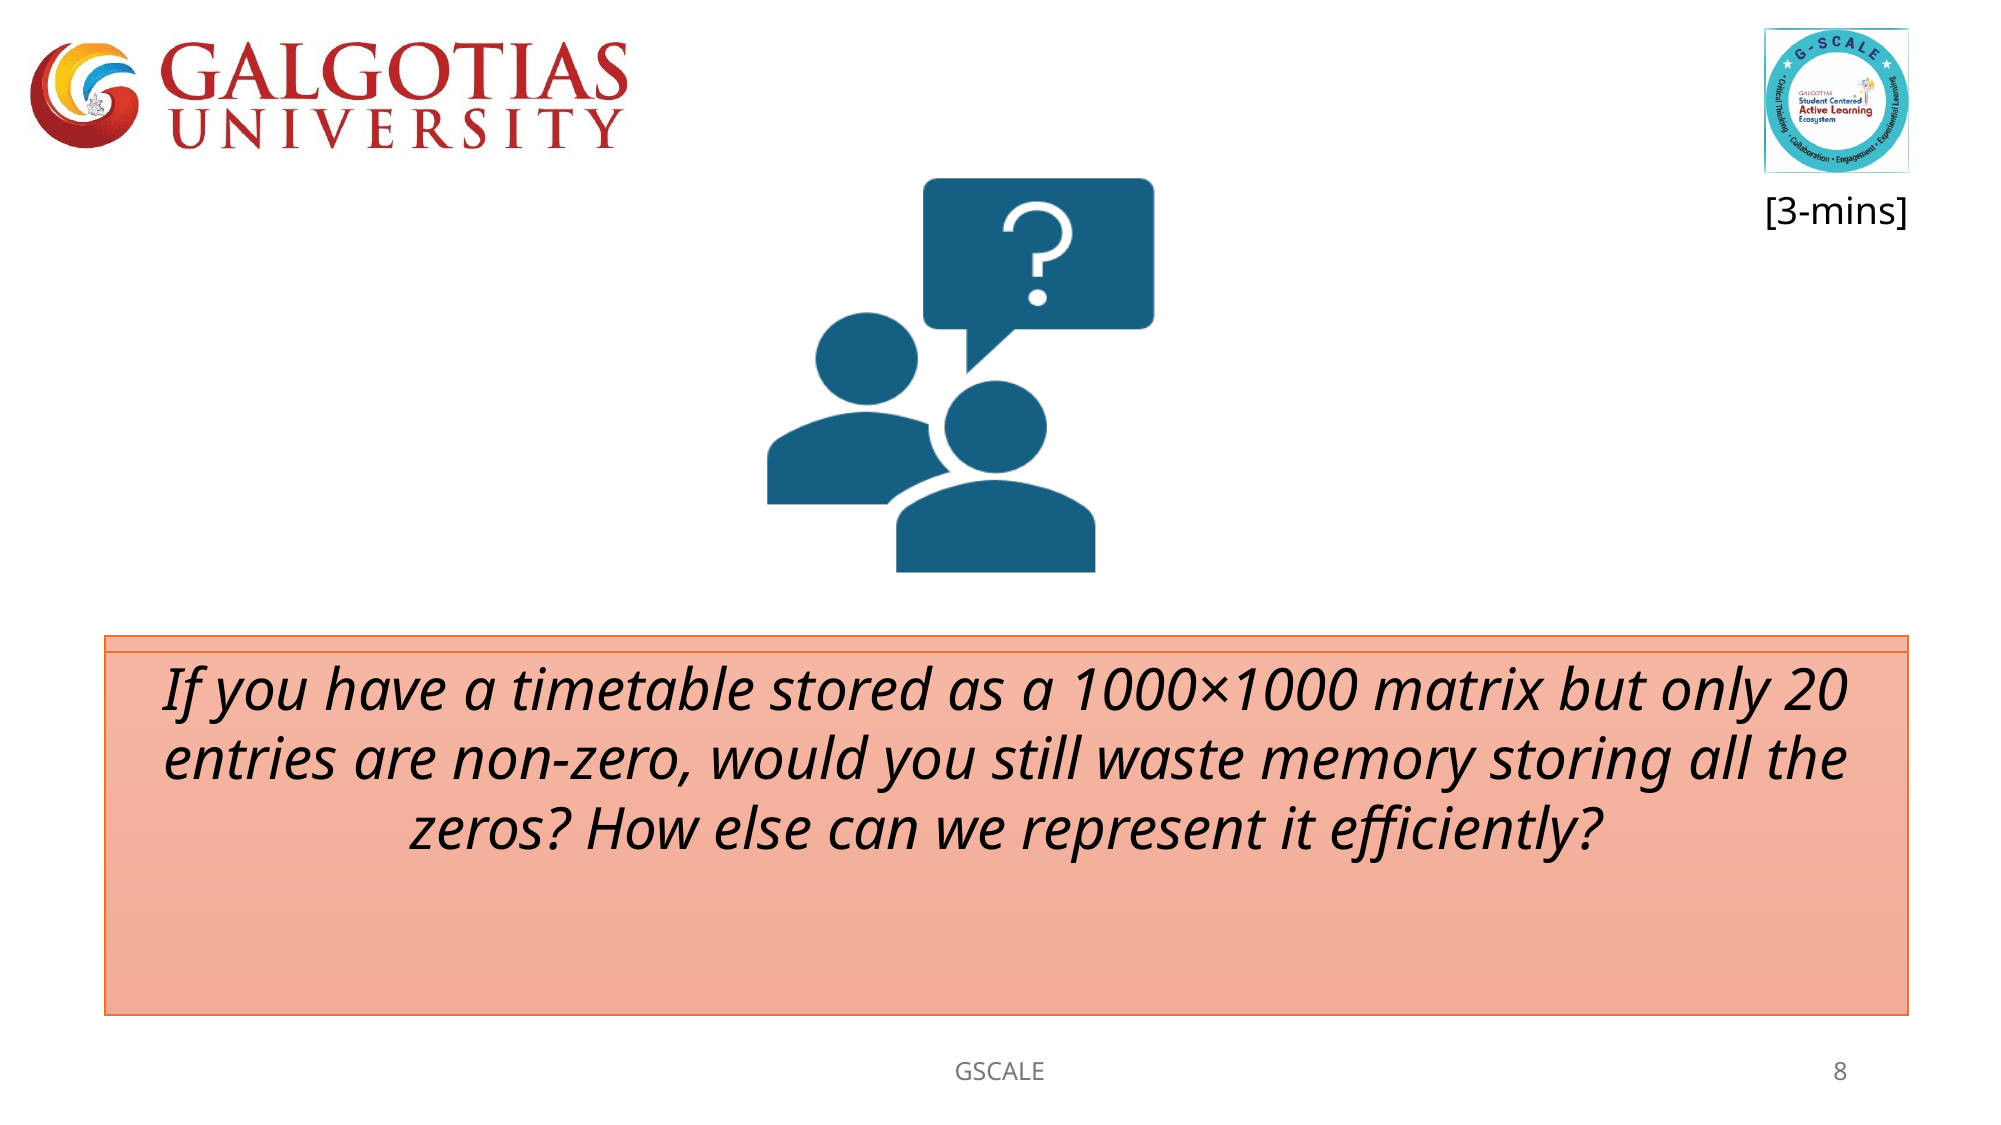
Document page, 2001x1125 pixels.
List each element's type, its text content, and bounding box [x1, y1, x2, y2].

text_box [104, 635, 1909, 1016]
picture [16, 34, 641, 158]
text_box [3-mins] [1749, 179, 1924, 240]
text_box [702, 141, 1220, 610]
picture [1764, 28, 1909, 173]
slide_number 8 [1412, 1042, 1863, 1103]
footer GSCALE [662, 1042, 1338, 1103]
